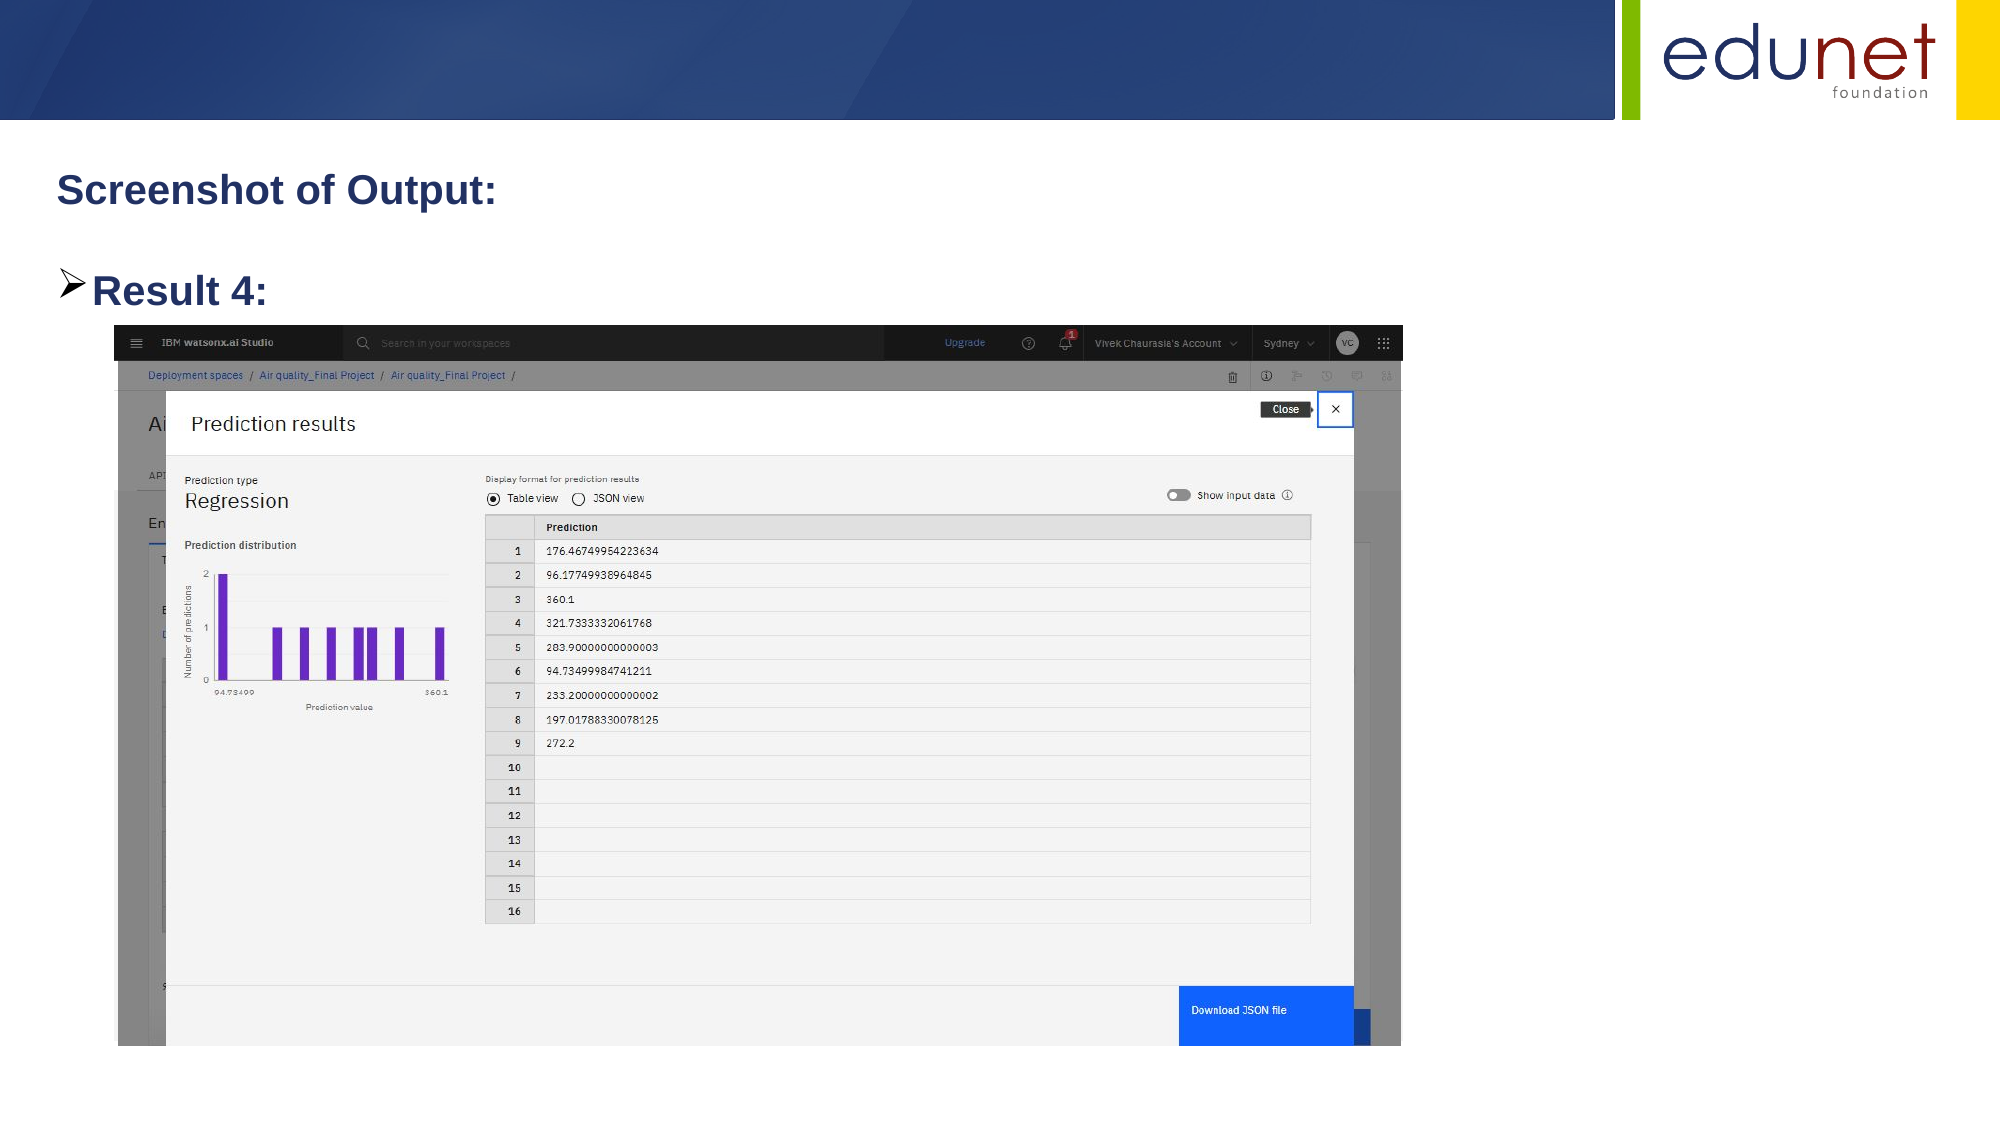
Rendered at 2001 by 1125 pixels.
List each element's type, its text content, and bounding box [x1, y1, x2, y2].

picture [1652, 12, 1948, 108]
text_box Screenshot of Output: Result 4: [41, 155, 1043, 321]
picture [114, 324, 1403, 1047]
